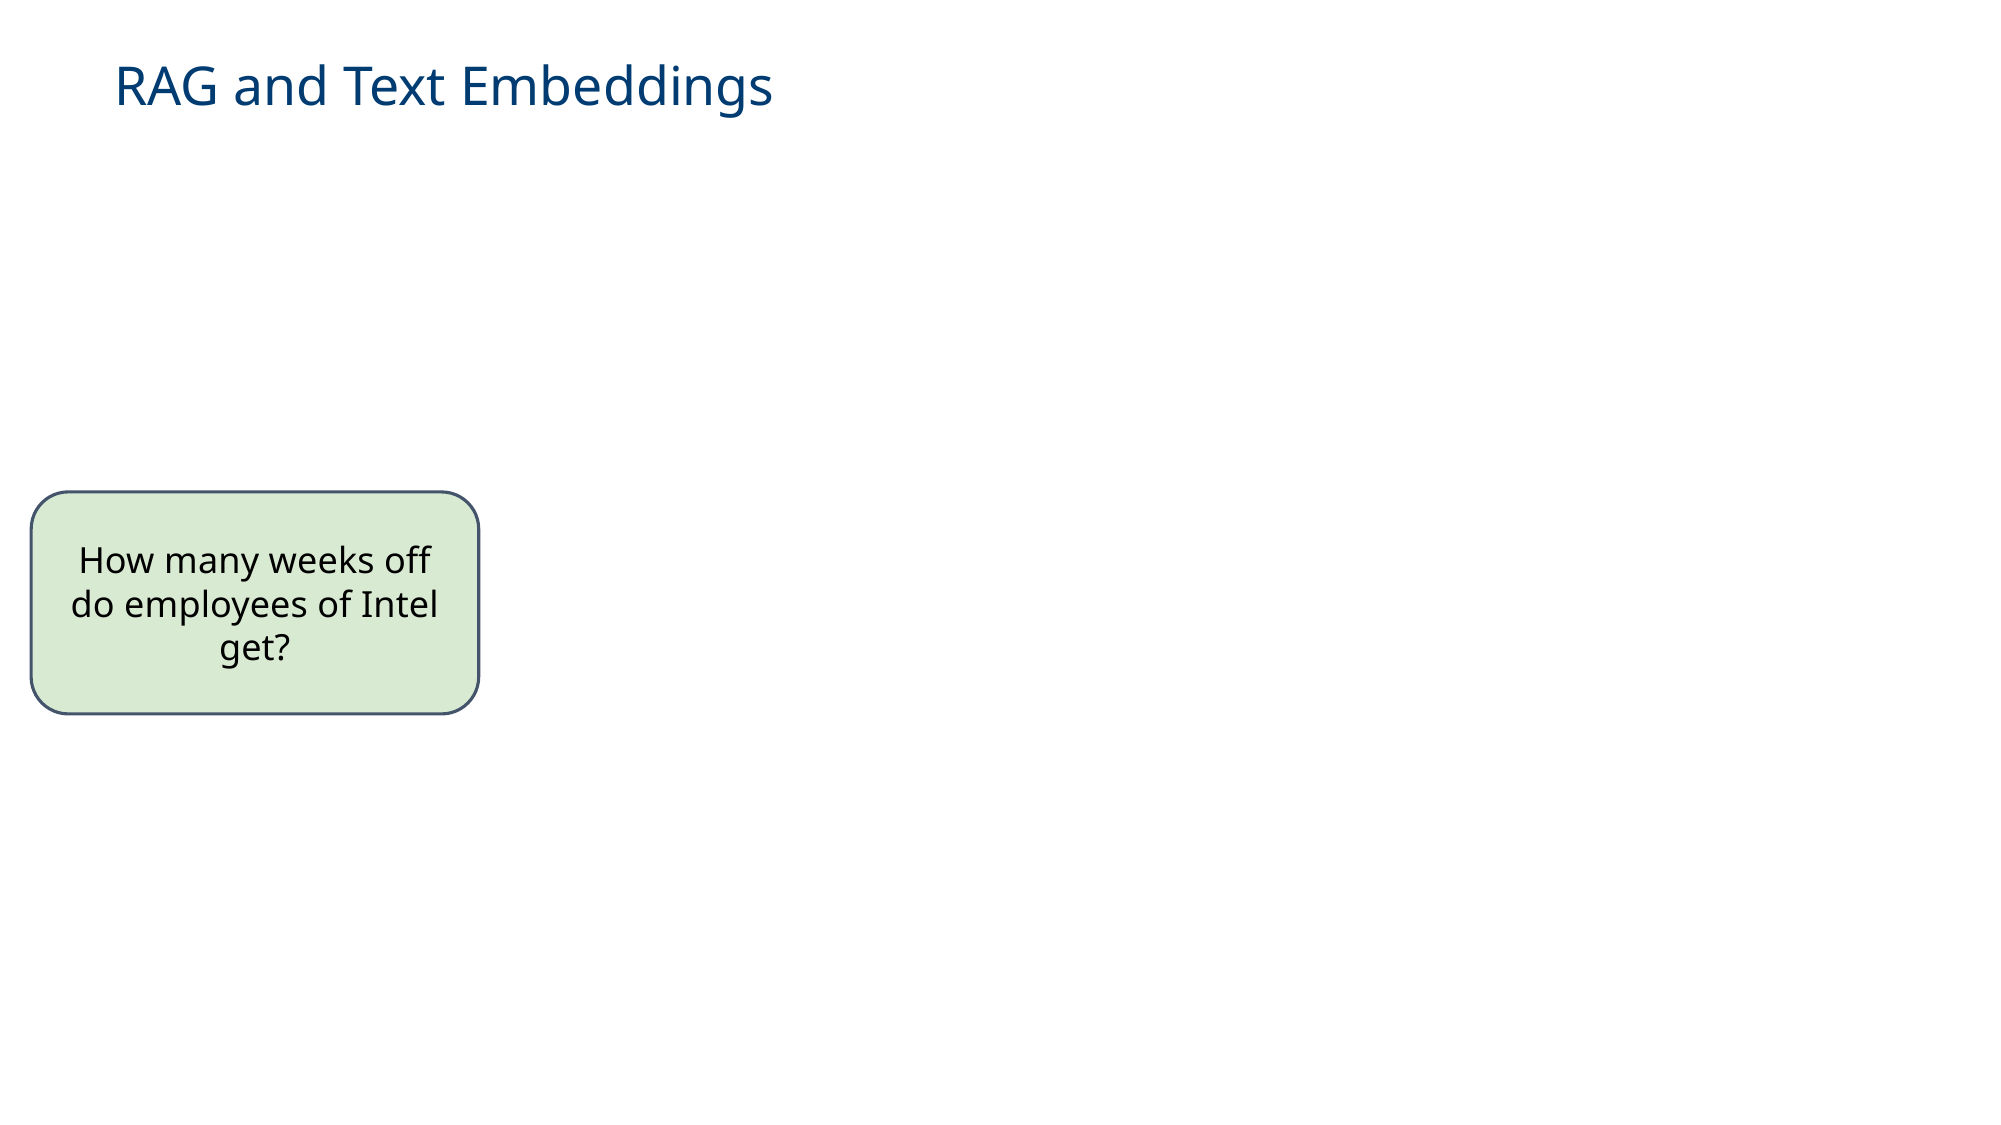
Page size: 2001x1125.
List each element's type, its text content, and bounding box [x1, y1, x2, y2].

text_box How many weeks off do employees of Intel get? [31, 491, 479, 714]
text_box RAG and Text Embeddings [99, 36, 1900, 131]
